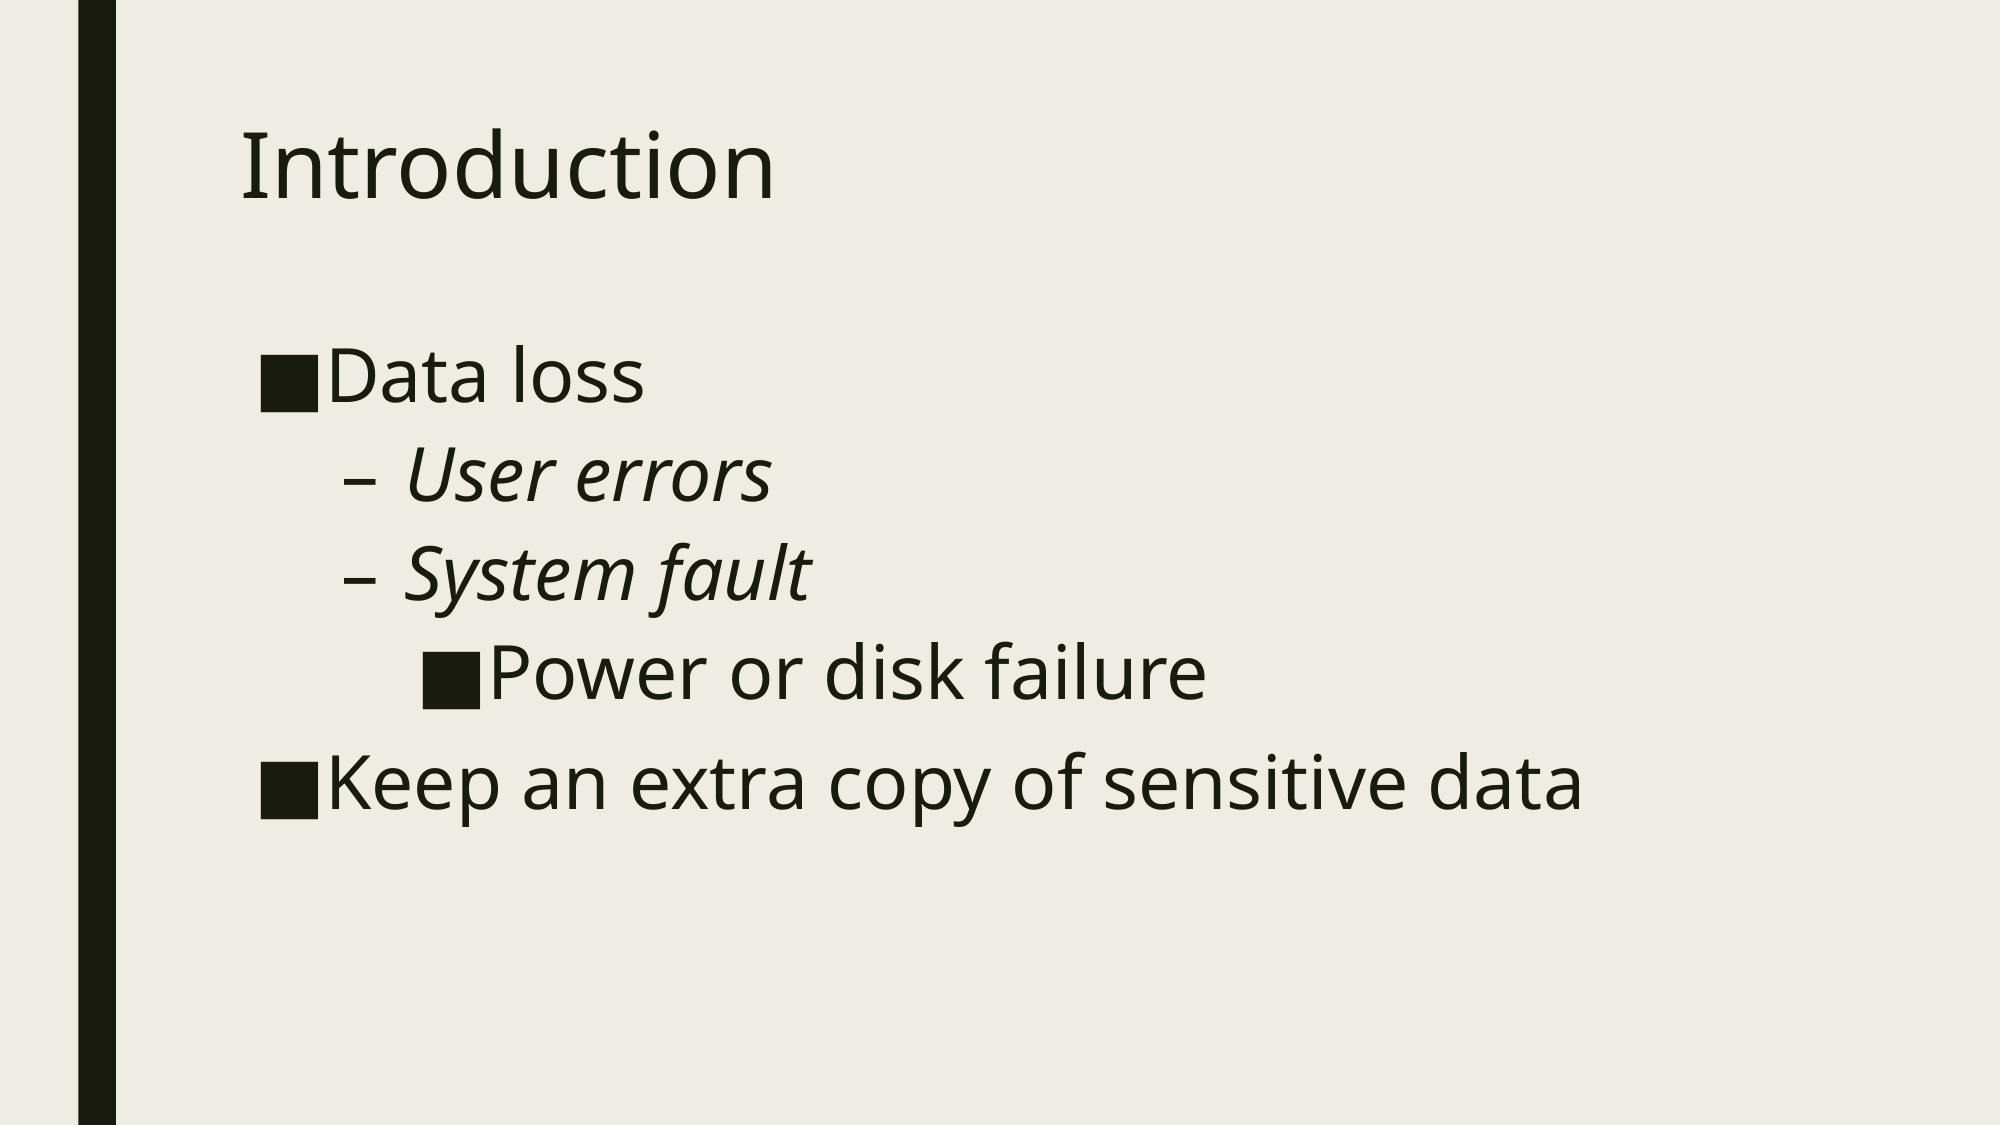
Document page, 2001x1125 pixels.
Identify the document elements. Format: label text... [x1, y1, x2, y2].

list Data loss User errors System fault Power or disk failure Keep an extra copy of sensitive data [239, 327, 1815, 915]
title Introduction [225, 112, 1800, 357]
